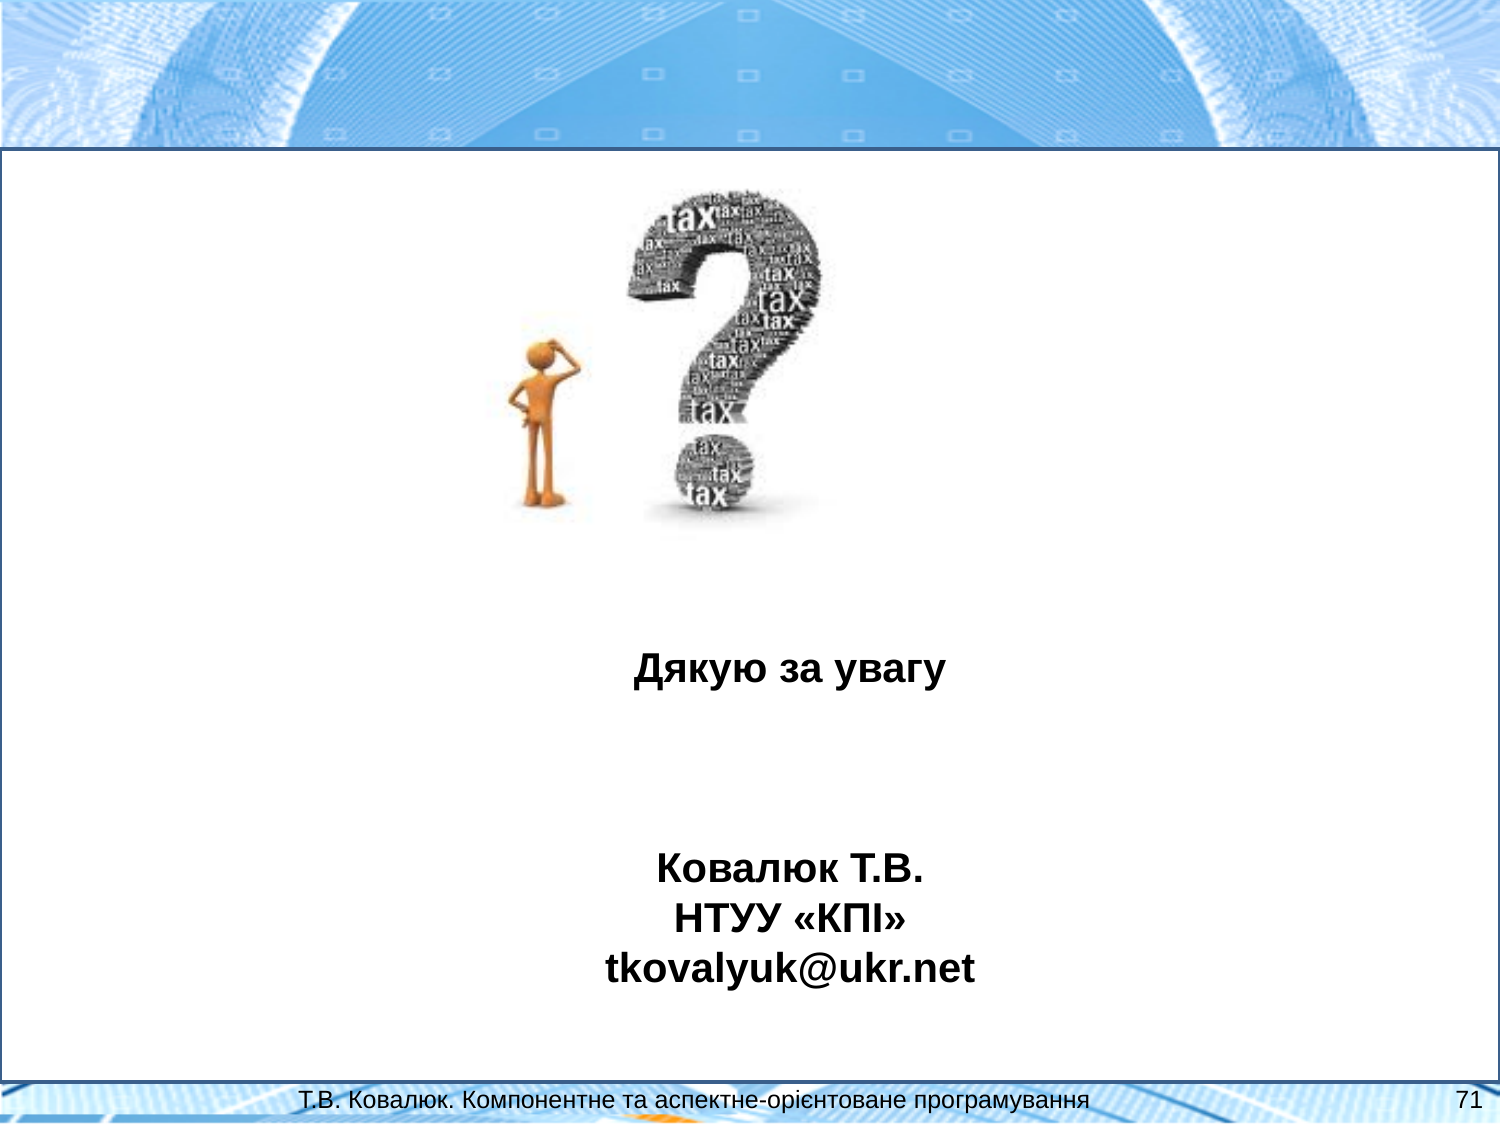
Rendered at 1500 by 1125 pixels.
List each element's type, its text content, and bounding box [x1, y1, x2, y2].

picture [0, 0, 1500, 147]
title Дякую за увагу Ковалюк Т.В. НТУУ «КПІ» tkovalyuk@ukr.net [242, 633, 1339, 1012]
picture [348, 172, 967, 560]
picture [0, 1084, 1500, 1125]
